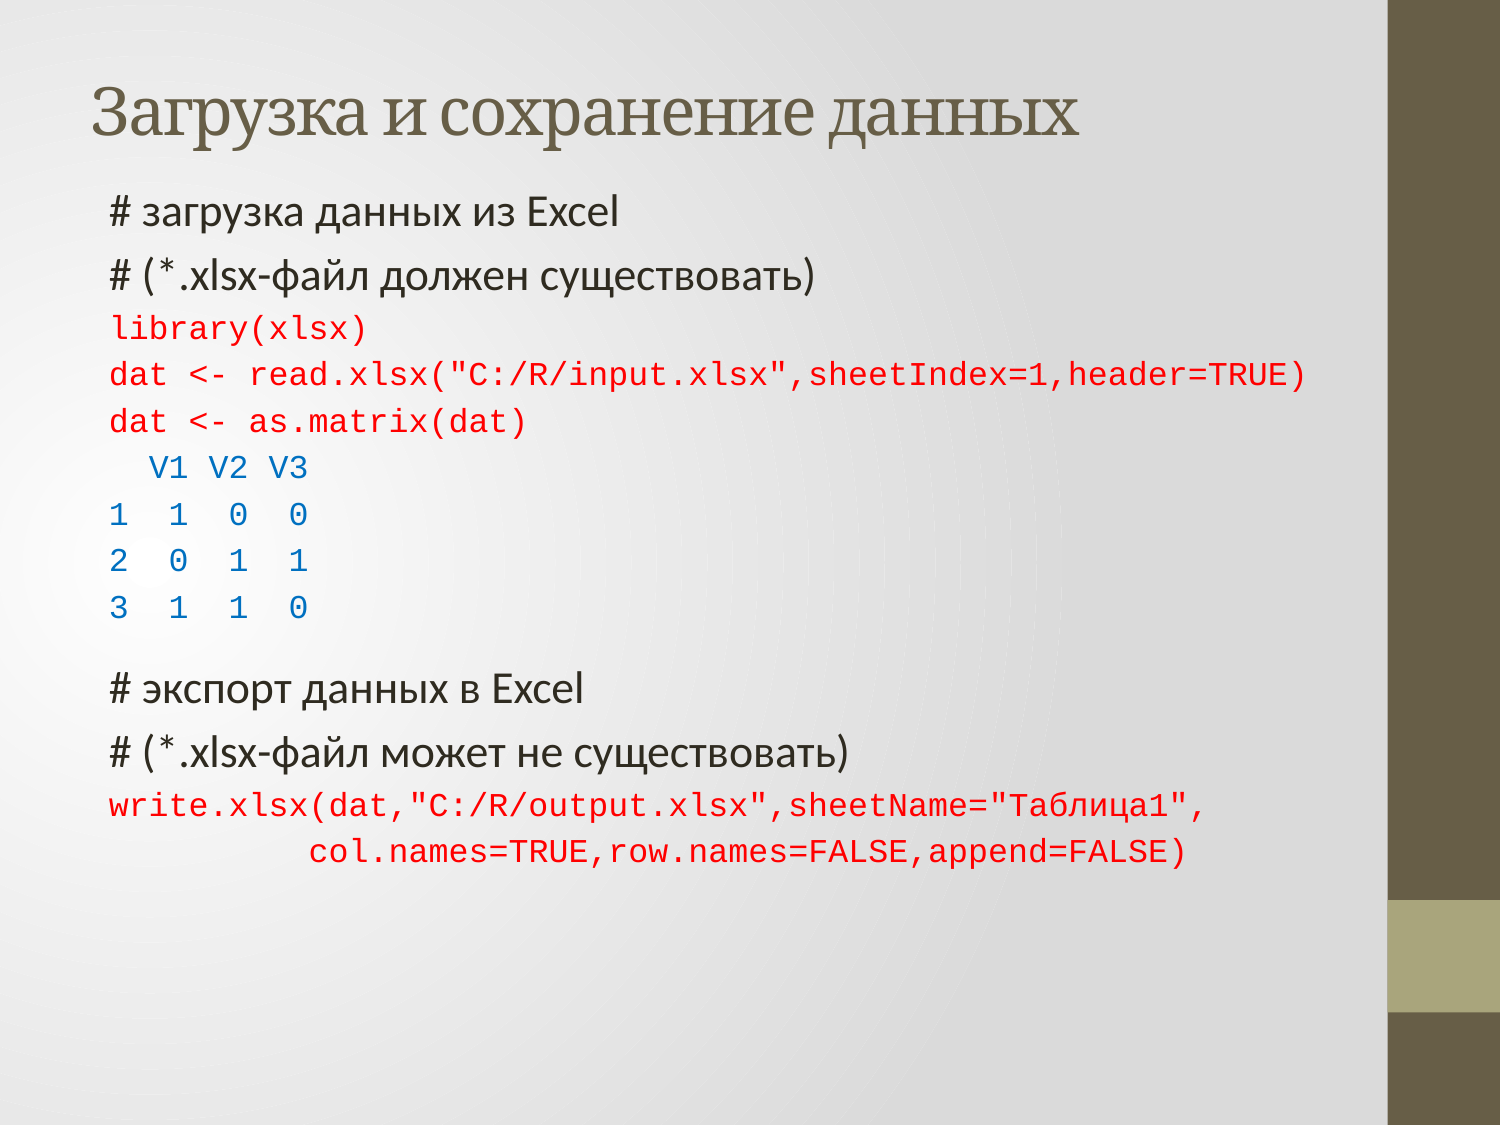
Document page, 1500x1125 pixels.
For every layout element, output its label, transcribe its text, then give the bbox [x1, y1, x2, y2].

list # загрузка данных из Excel # (*.xlsx-файл должен существовать) library(xlsx) dat <- read.xlsx("C:/R/input.xlsx",sheetIndex=1,header=TRUE) dat <- as.matrix(dat) V1 V2 V3 1 1 0 0 2 0 1 1 3 1 1 0 # экспорт данных в Excel # (*.xlsx-файл может не существовать) write.xlsx(dat,"C:/R/output.xlsx",sheetName="Таблица1", col.names=TRUE,row.names=FALSE,append=FALSE) [75, 172, 1353, 1083]
title Загрузка и сохранение данных [75, 45, 1325, 172]
